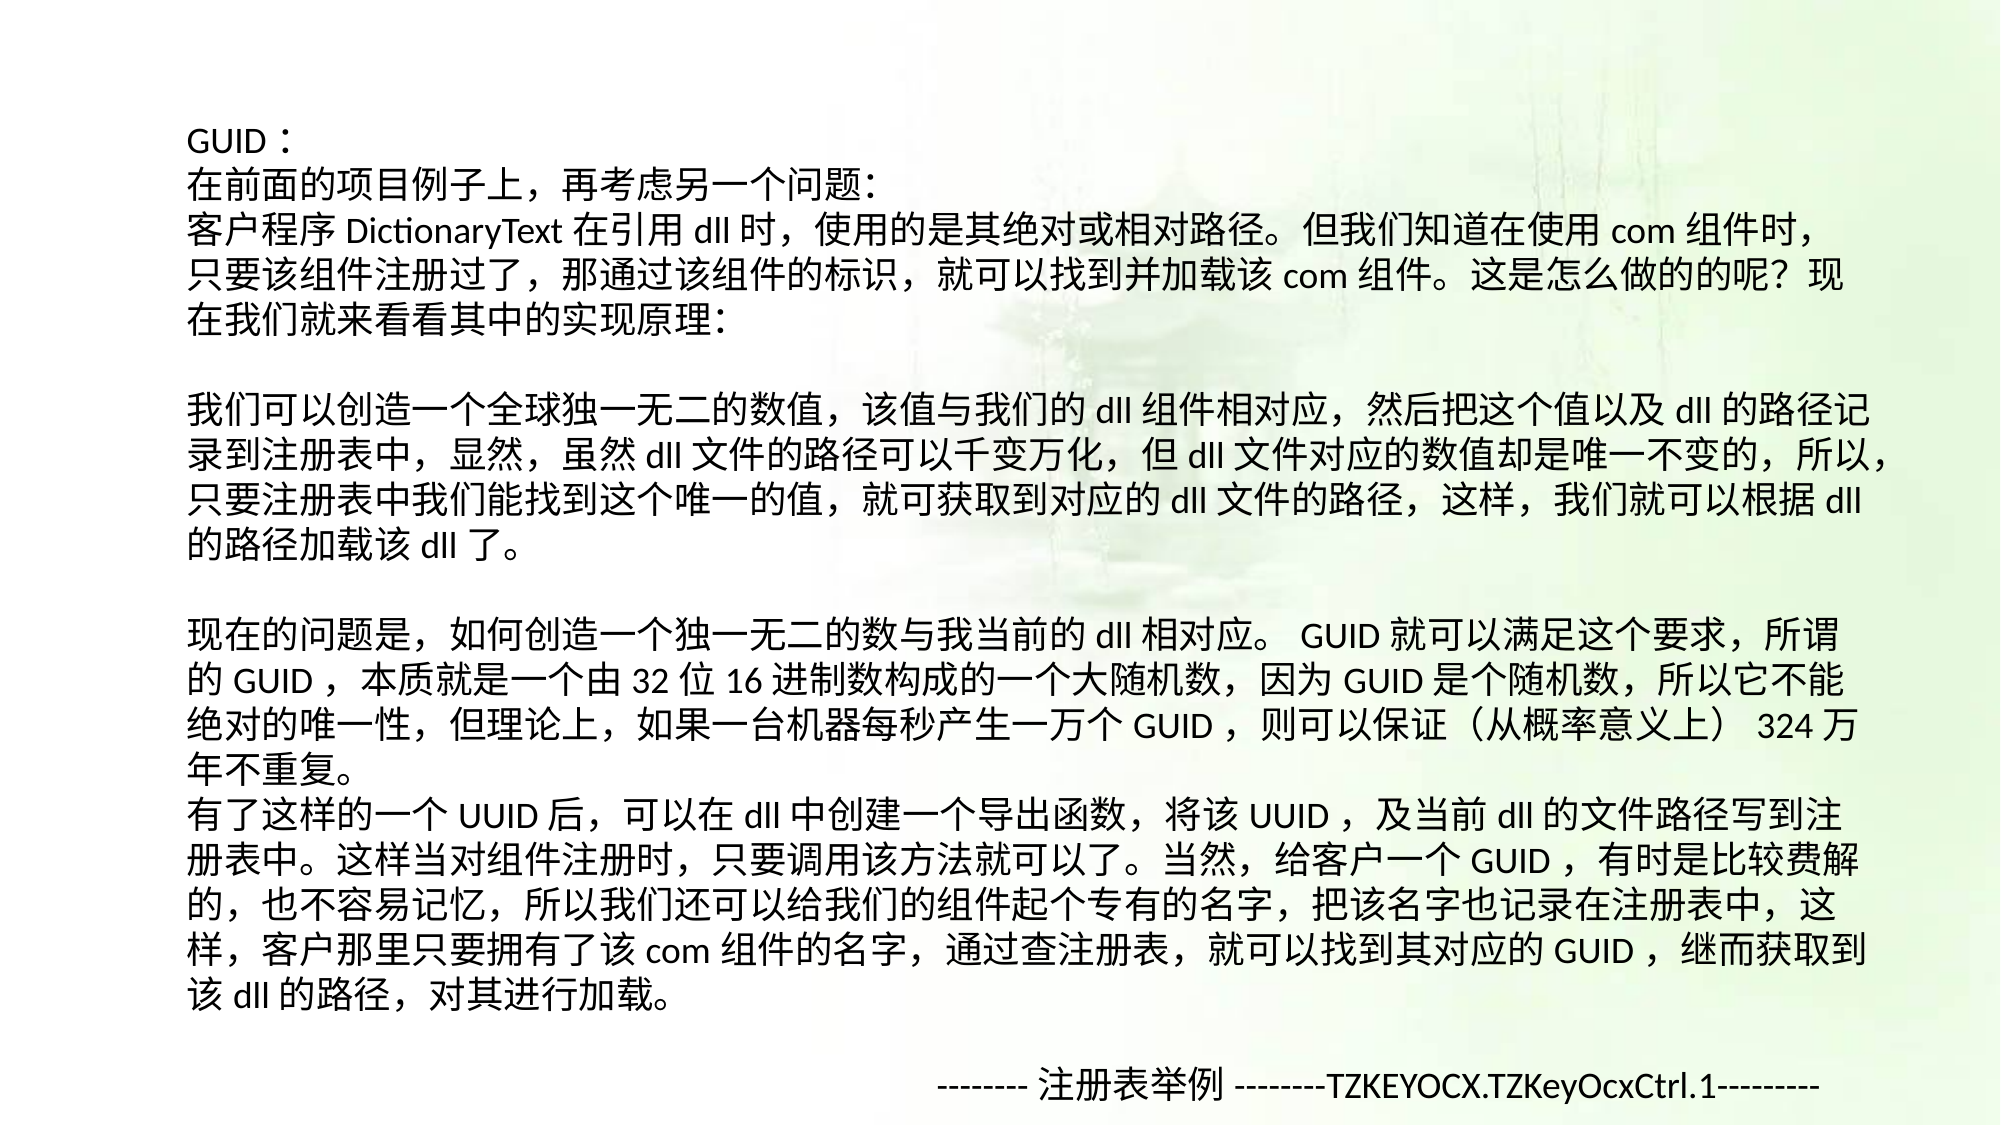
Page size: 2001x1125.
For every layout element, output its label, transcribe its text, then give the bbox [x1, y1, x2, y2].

picture [0, 0, 2001, 1125]
text_box GUID： 在前面的项目例子上，再考虑另一个问题： 客户程序DictionaryText在引用dll时，使用的是其绝对或相对路径。但我们知道在使用com组件时，只要该组件注册过了，那通过该组件的标识，就可以找到并加载该com组件。这是怎么做的的呢？现在我们就来看看其中的实现原理： 我们可以创造一个全球独一无二的数值，该值与我们的dll组件相对应，然后把这个值以及dll的路径记录到注册表中，显然，虽然dll文件的路径可以千变万化，但dll文件对应的数值却是唯一不变的，所以，只要注册表中我们能找到这个唯一的值，就可获取到对应的dll文件的路径，这样，我们就可以根据dll的路径加载该dll了。 现在的问题是，如何创造一个独一无二的数与我当前的dll相对应。GUID就可以满足这个要求，所谓的GUID，本质就是一个由32位16进制数构成的一个大随机数，因为GUID是个随机数，所以它不能绝对的唯一性，但理论上，如果一台机器每秒产生一万个GUID，则可以保证（从概率意义上）324万年不重复。 有了这样的一个UUID后，可以在dll中创建一个导出函数，将该UUID，及当前dll的文件路径写到注册表中。这样当对组件注册时，只要调用该方法就可以了。当然，给客户一个GUID，有时是比较费解的，也不容易记忆，所以我们还可以给我们的组件起个专有的名字，把该名字也记录在注册表中，这样，客户那里只要拥有了该com组件的名字，通过查注册表，就可以找到其对应的GUID，继而获取到该dll的路径，对其进行加载。 --------注册表举例--------TZKEYOCX.TZKeyOcxCtrl.1--------- [171, 109, 1886, 1114]
